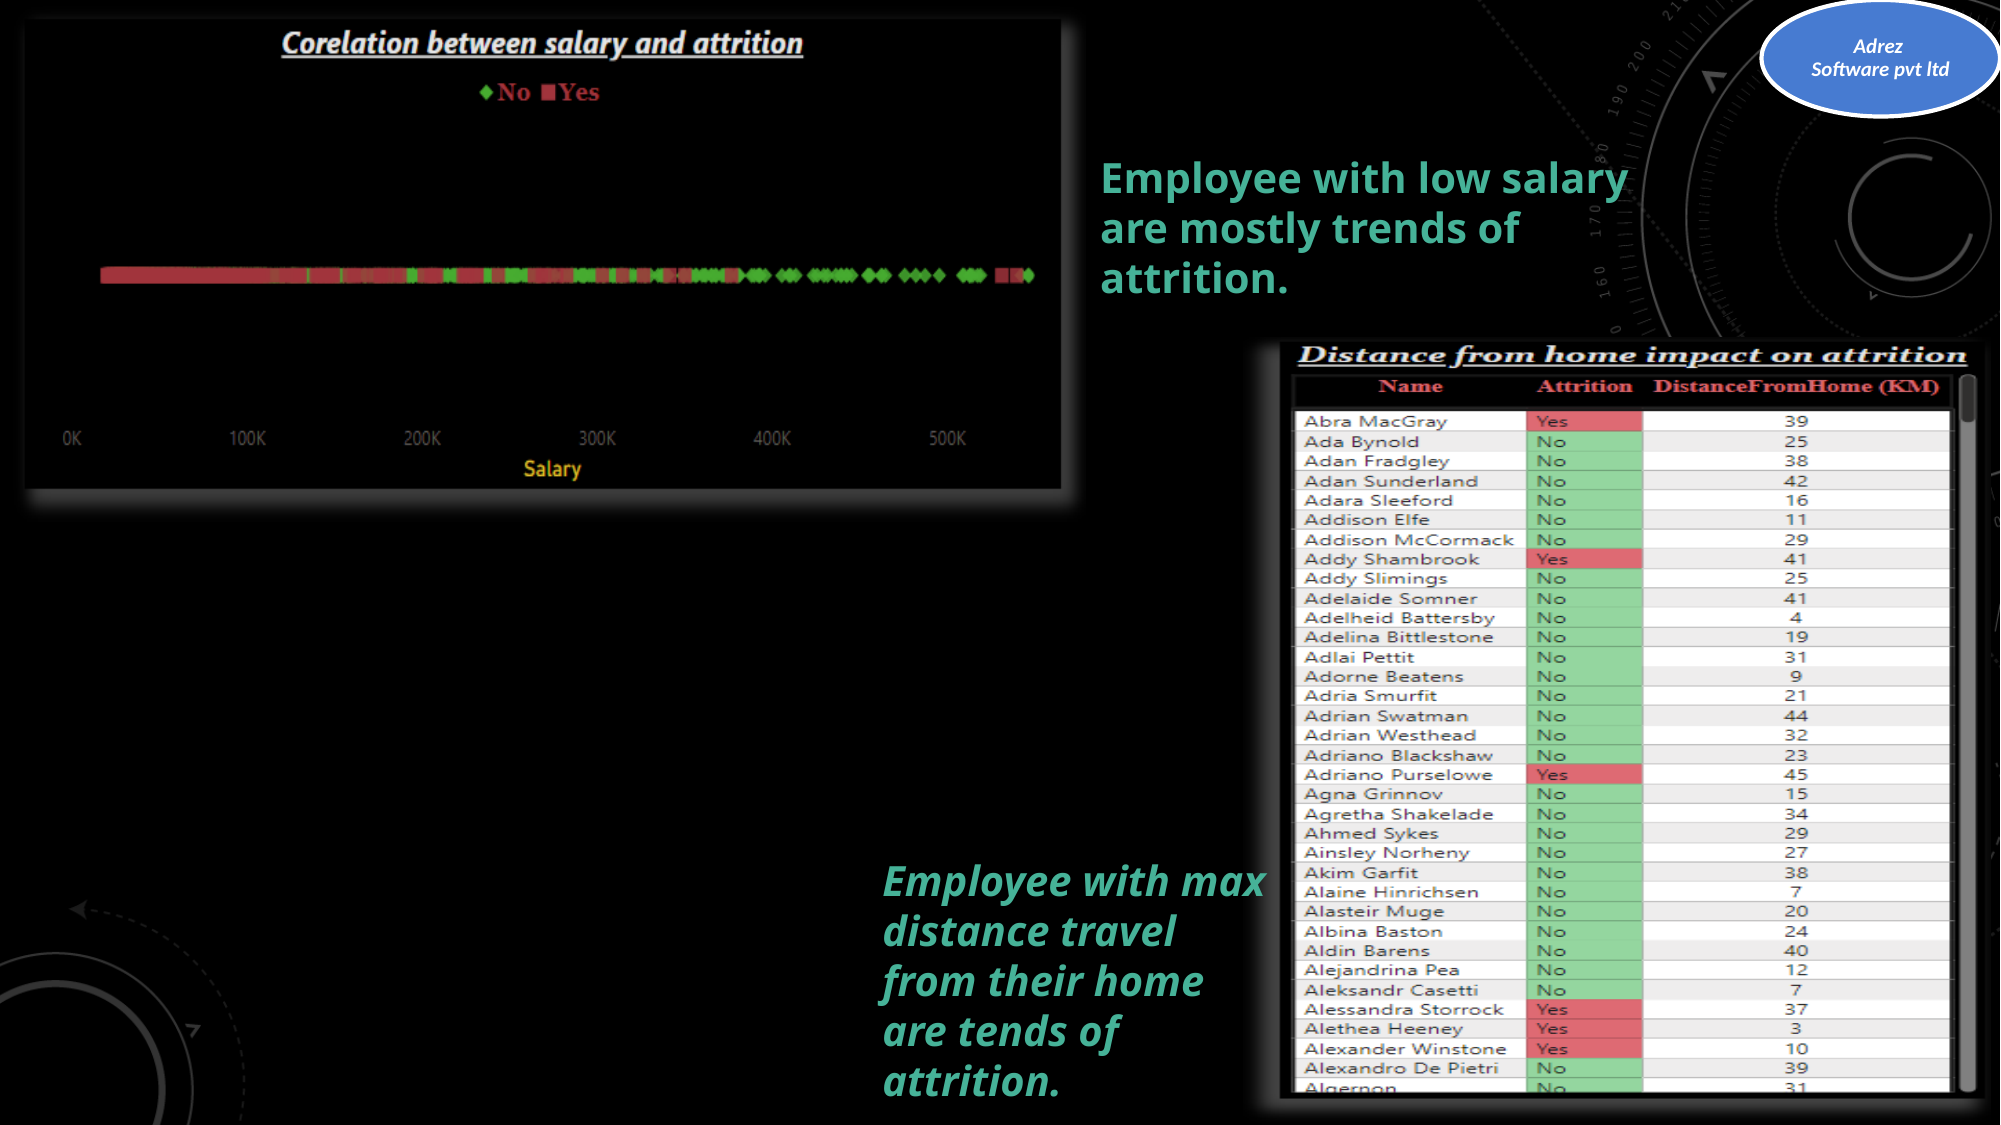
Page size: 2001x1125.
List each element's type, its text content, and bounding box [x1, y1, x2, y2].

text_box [1761, 0, 2000, 117]
text_box Employee with max distance travel from their home are tends of attrition. [867, 847, 1237, 1113]
picture [0, 0, 2000, 1125]
text_box Employee with low salary are mostly trends of attrition. [1090, 144, 1703, 310]
